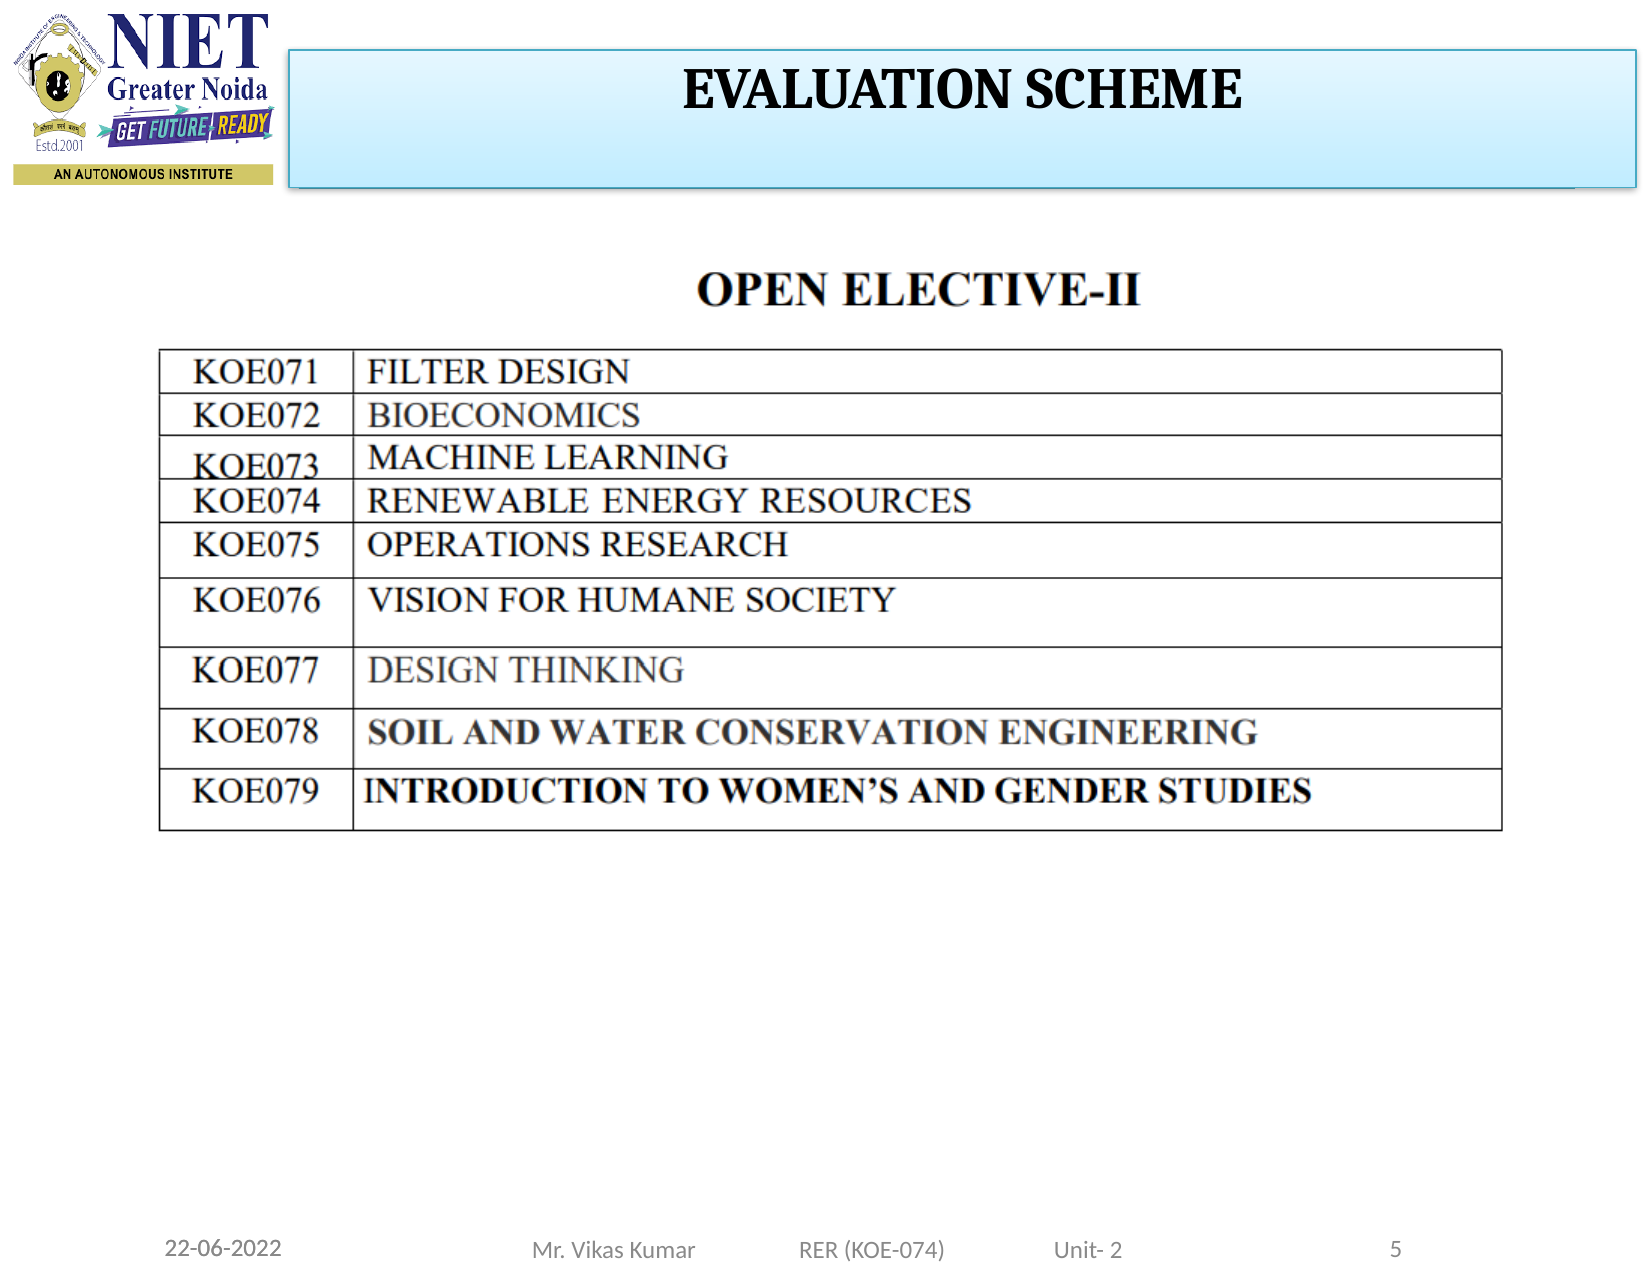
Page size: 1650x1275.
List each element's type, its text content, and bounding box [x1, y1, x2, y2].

picture [13, 13, 276, 185]
footer Mr. Vikas Kumar RER (KOE-074) Unit- 2 [529, 1237, 1143, 1275]
picture [120, 262, 1530, 866]
title EVALUATION SCHEME [288, 49, 1637, 188]
